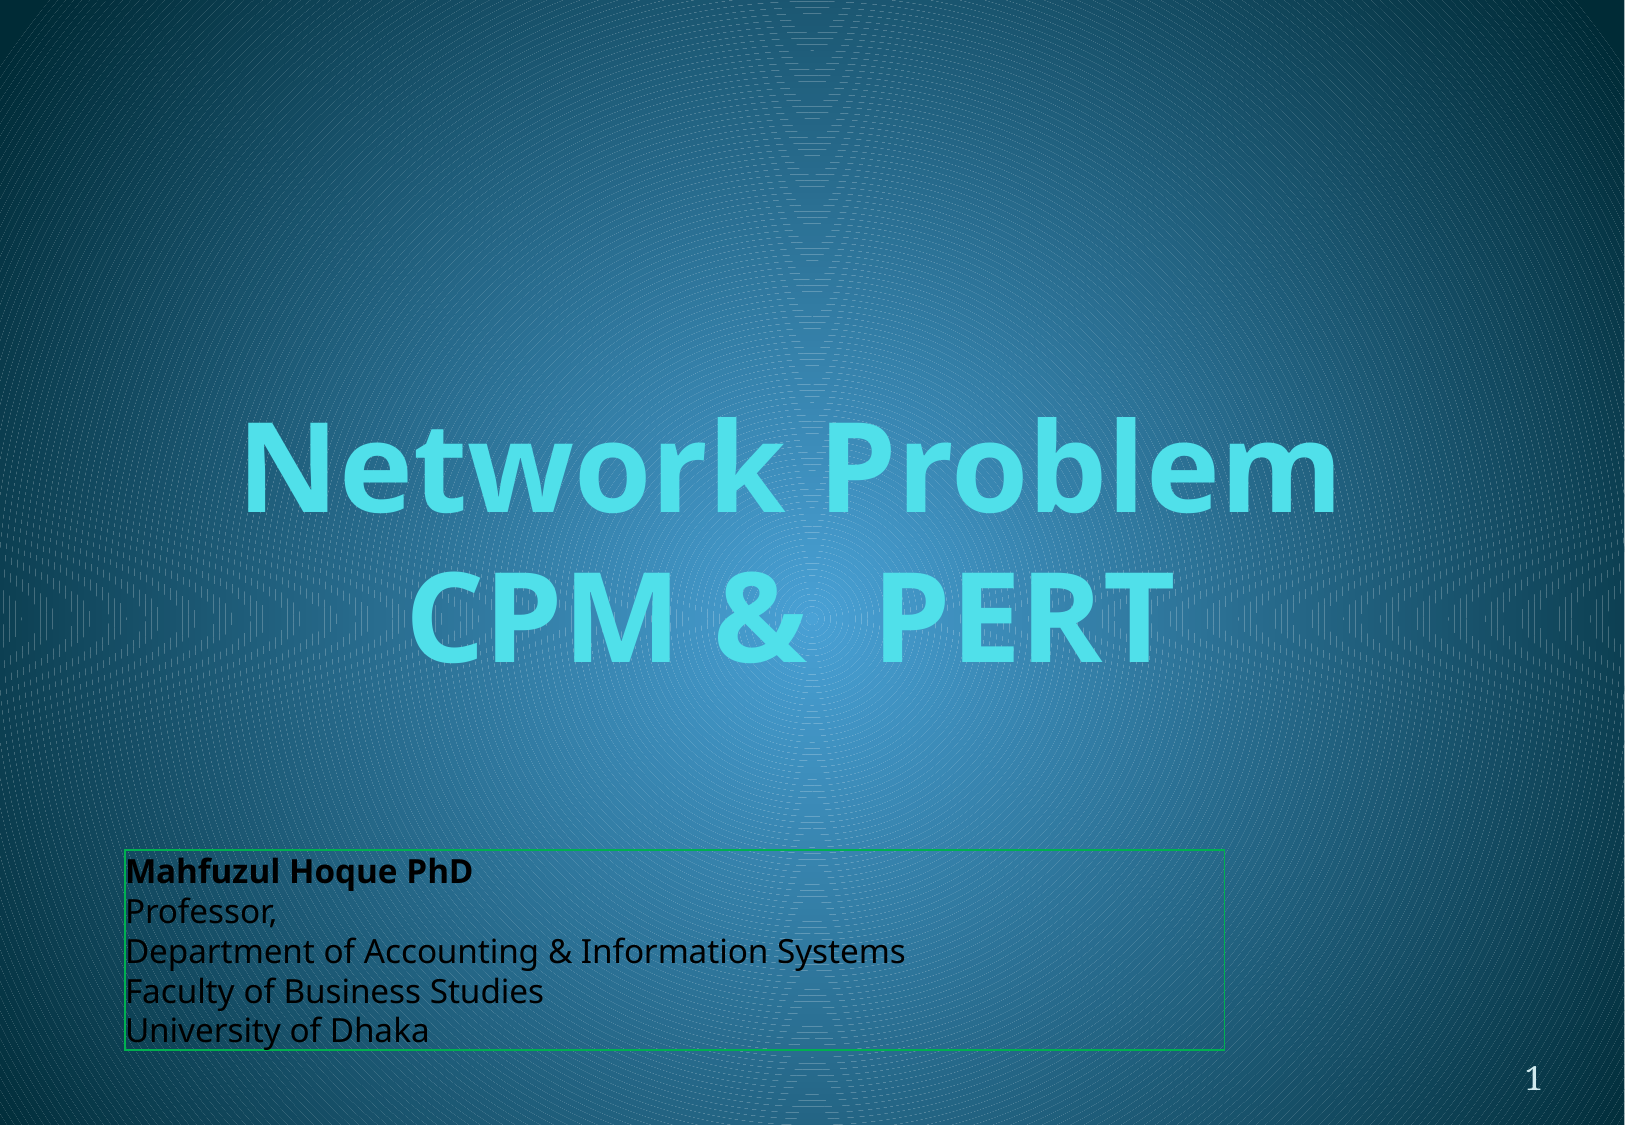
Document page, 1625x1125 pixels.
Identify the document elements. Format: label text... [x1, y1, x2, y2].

slide_number 1 [1407, 1042, 1544, 1103]
subtitle Mahfuzul Hoque PhD Professor, Department of Accounting & Information Systems Faculty of Business Studies University of Dhaka [124, 849, 1225, 1050]
title Network Problem CPM & PERT [94, 224, 1490, 688]
